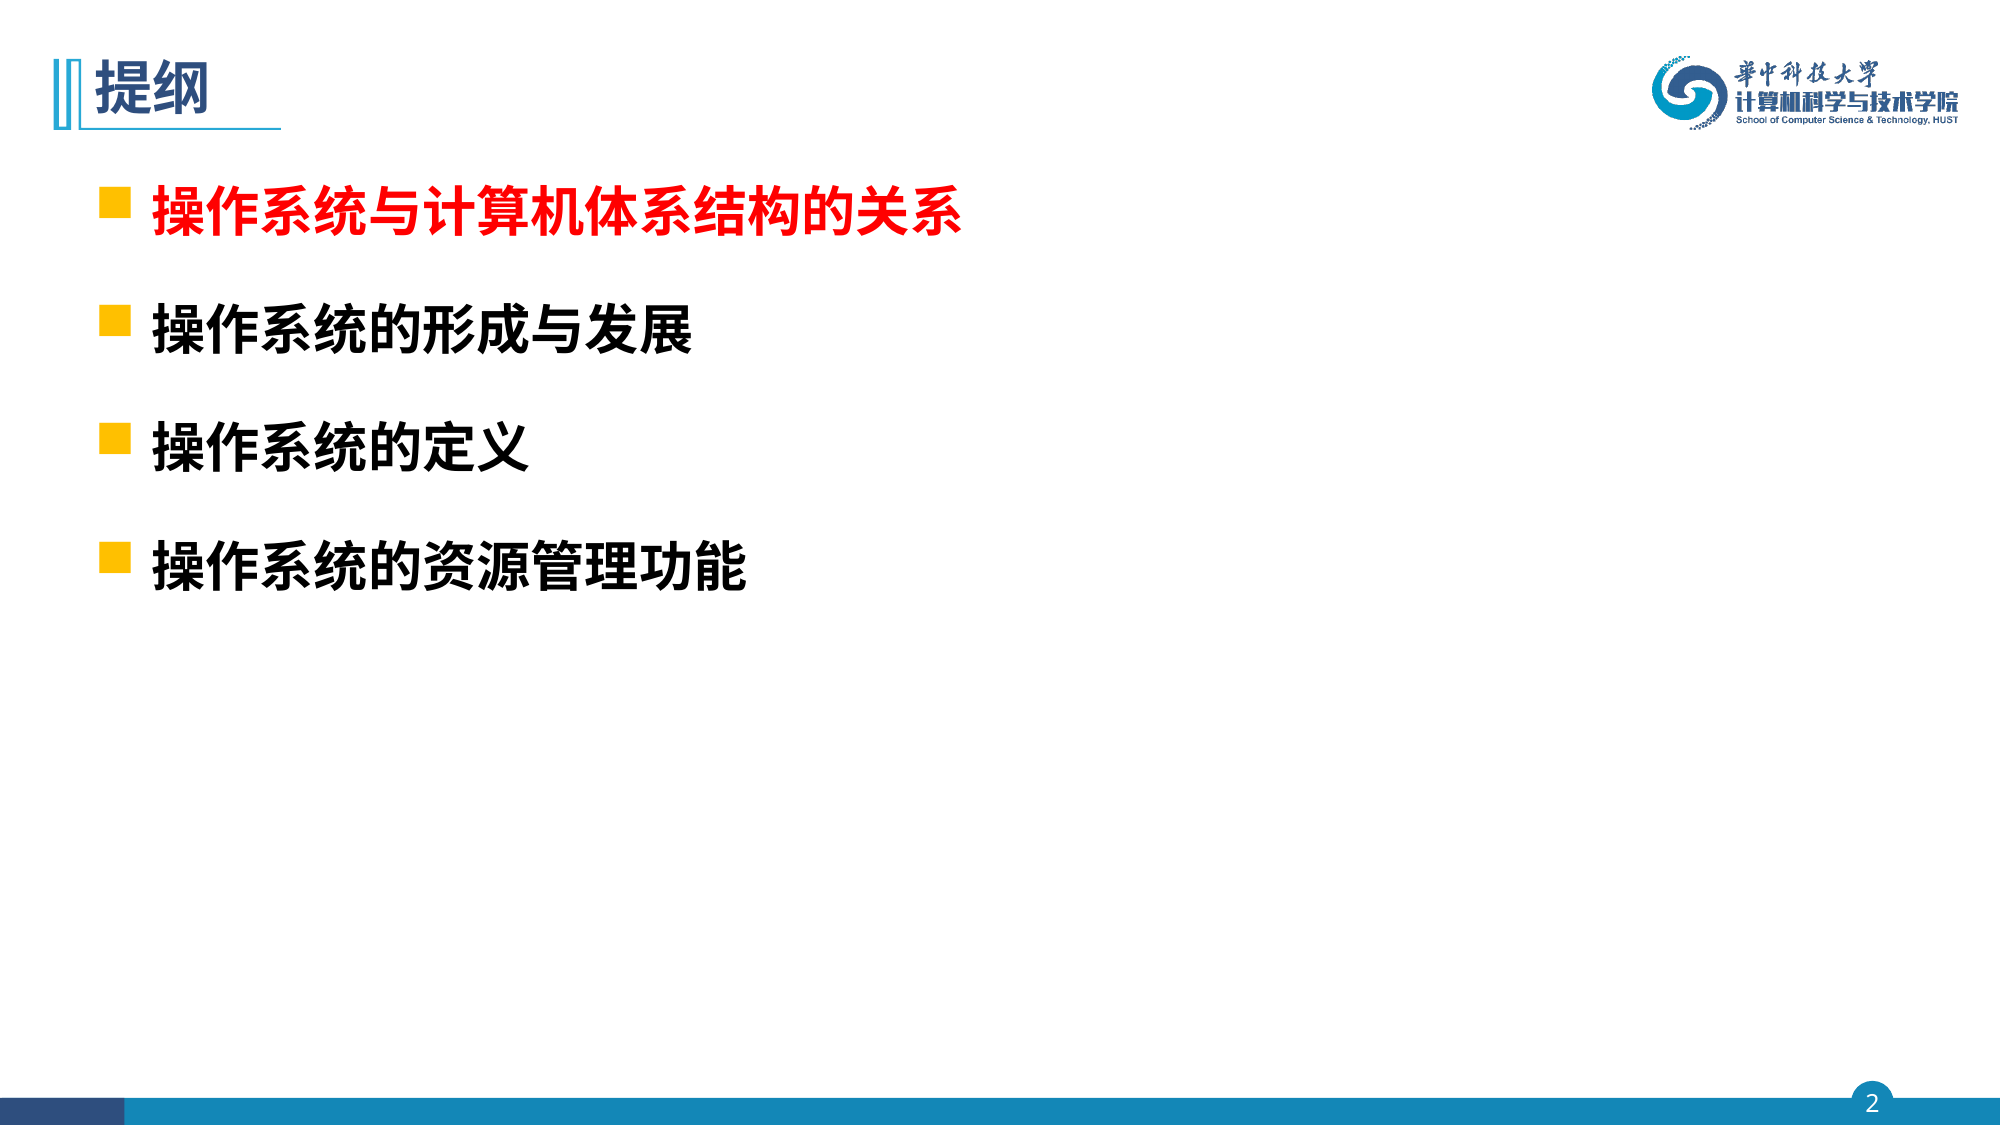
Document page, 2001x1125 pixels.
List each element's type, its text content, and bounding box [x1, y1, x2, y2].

picture [1653, 56, 1678, 79]
picture [1653, 56, 1958, 130]
list 操作系统与计算机体系结构的关系 操作系统的形成与发展 操作系统的定义 操作系统的资源管理功能 [80, 137, 1933, 1098]
title 提纲 [80, 51, 1653, 137]
